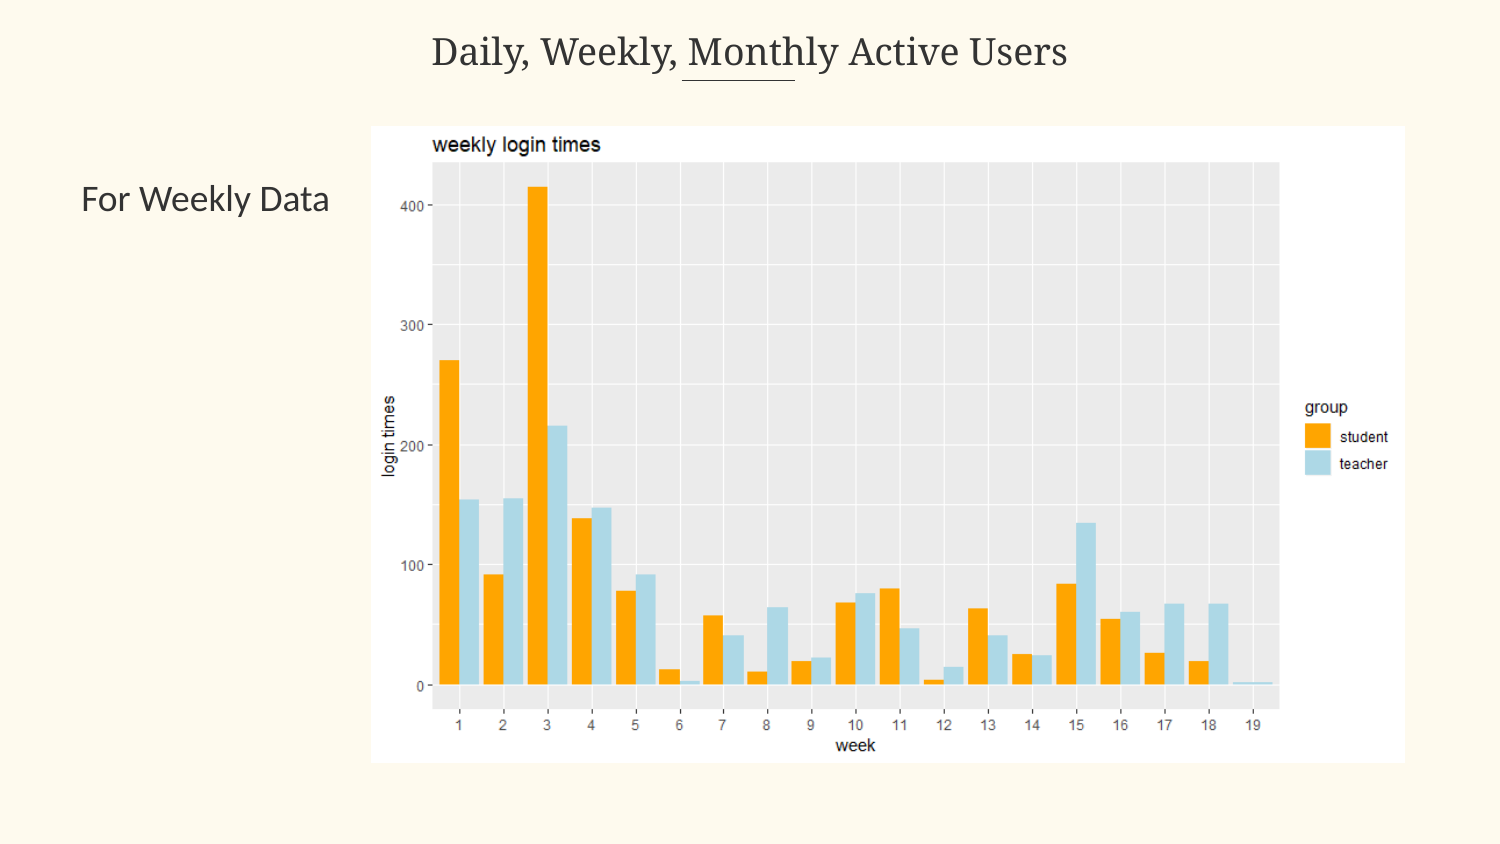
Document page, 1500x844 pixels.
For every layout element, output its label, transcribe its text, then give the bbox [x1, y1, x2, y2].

picture [371, 126, 1406, 764]
text_box For Weekly Data [66, 166, 346, 227]
text_box Daily, Weekly, Monthly Active Users [416, 20, 1084, 80]
